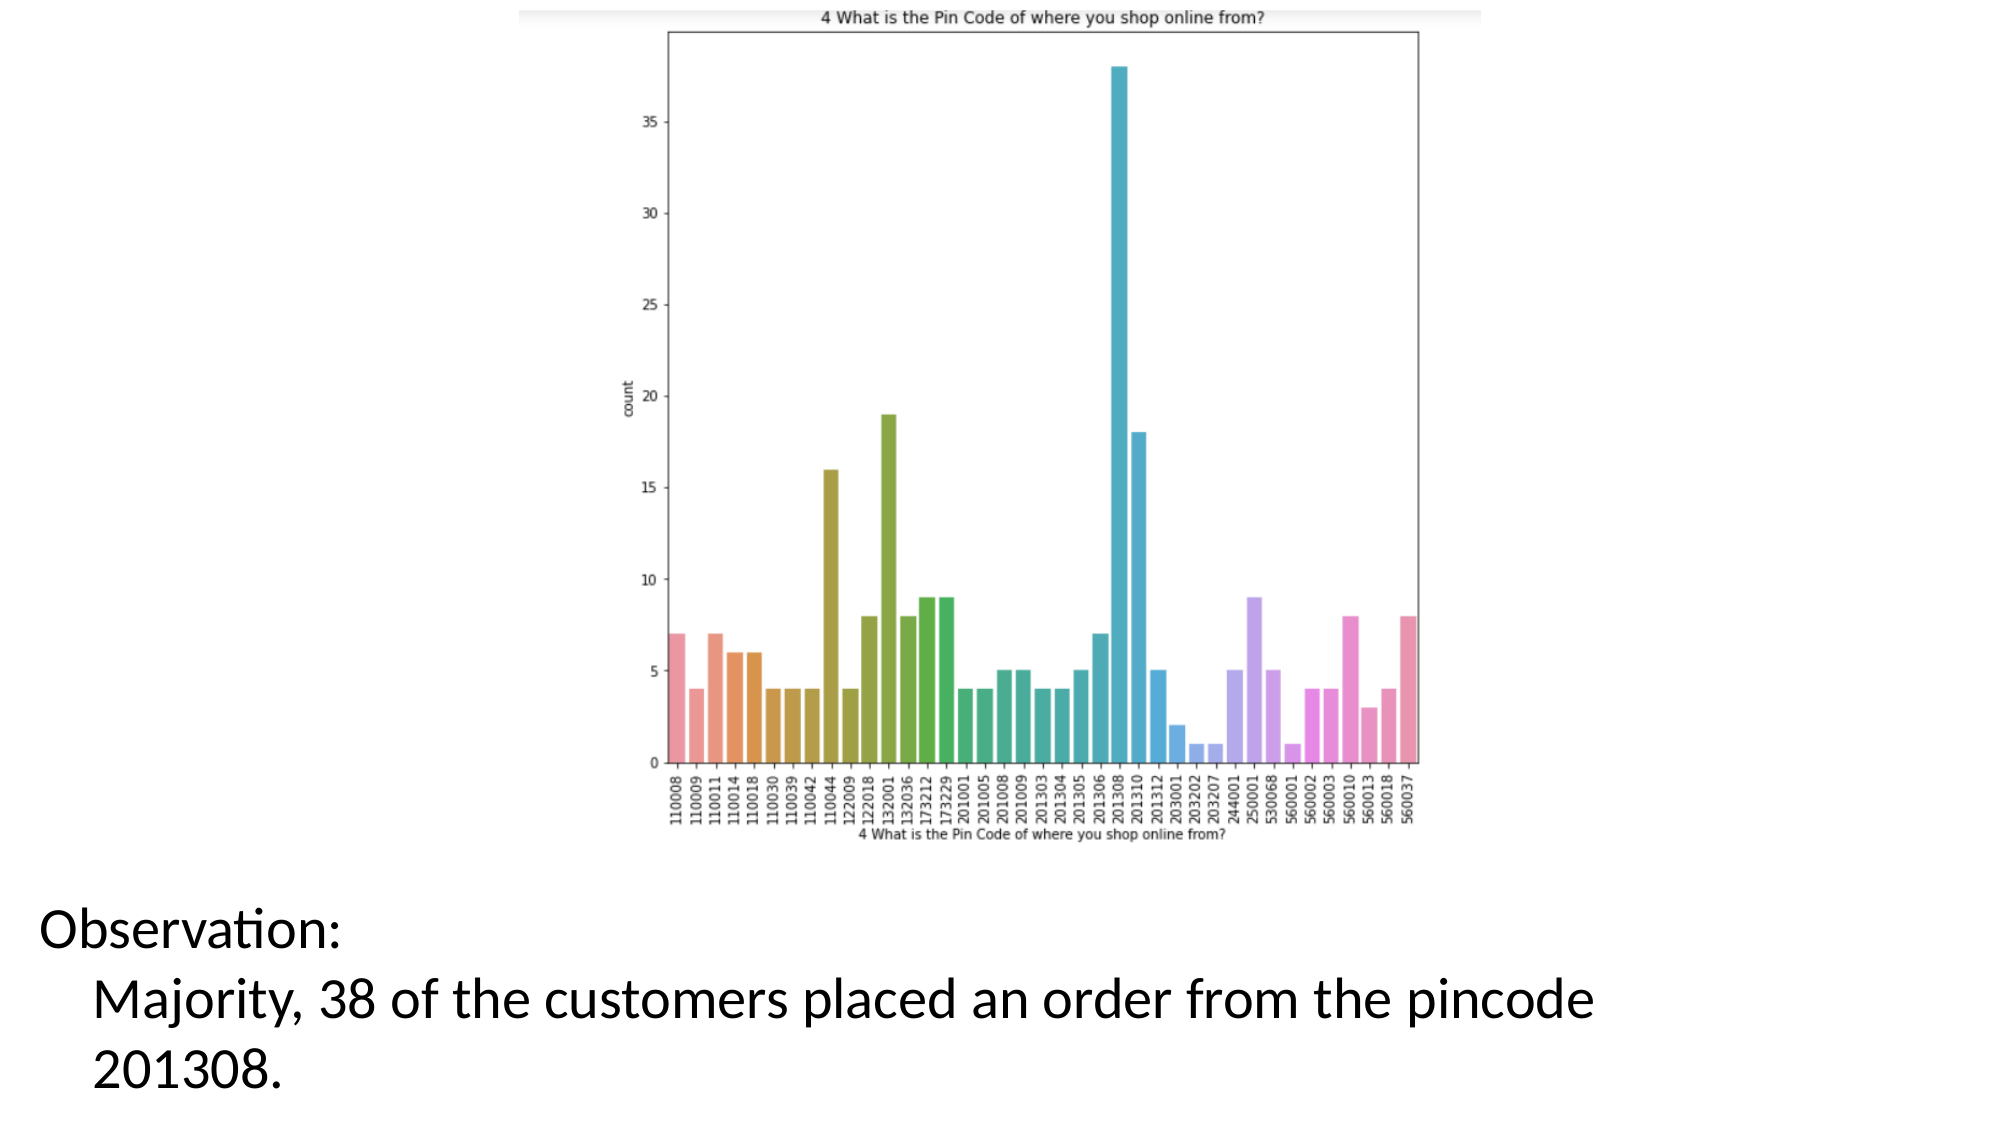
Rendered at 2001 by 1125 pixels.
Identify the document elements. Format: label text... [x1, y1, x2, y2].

picture [519, 6, 1481, 860]
text_box Observation: Majority, 38 of the customers placed an order from the pincode 201308. [24, 882, 1641, 1108]
